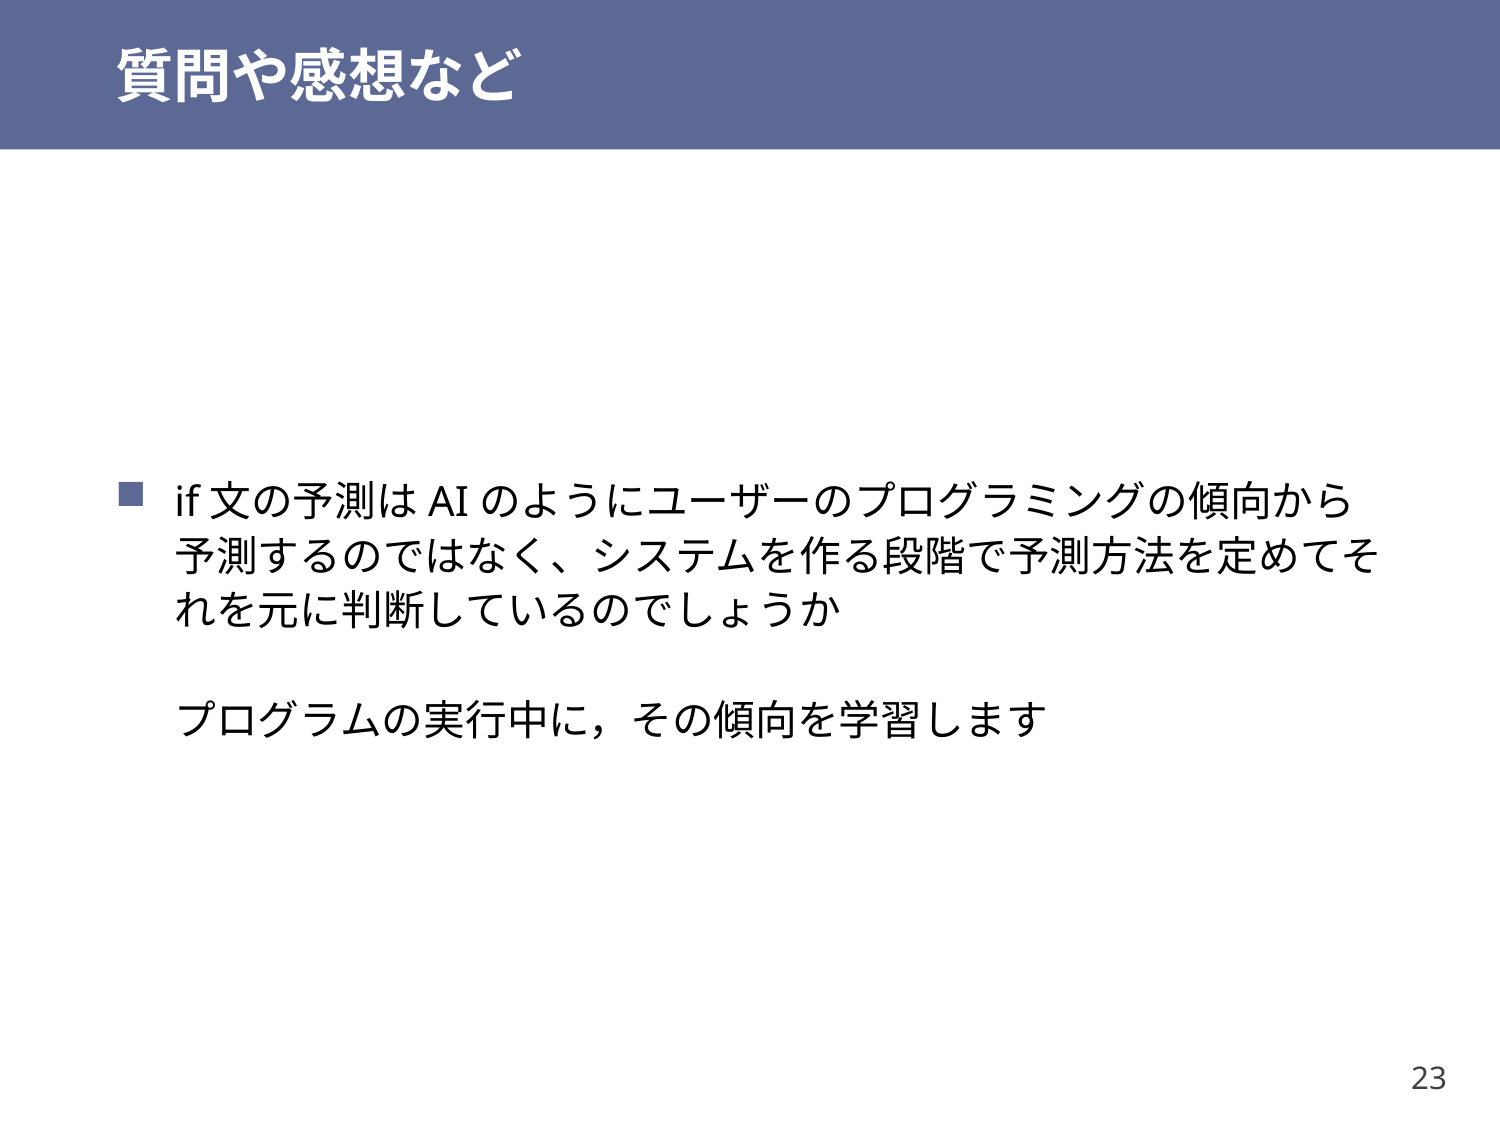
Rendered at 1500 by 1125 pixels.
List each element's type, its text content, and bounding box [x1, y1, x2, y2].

list if文の予測はAIのようにユーザーのプログラミングの傾向から予測するのではなく、システムを作る段階で予測方法を定めてそれを元に判断しているのでしょうか プログラムの実行中に，その傾向を学習します [100, 178, 1400, 1036]
title 質問や感想など [100, 0, 1500, 150]
